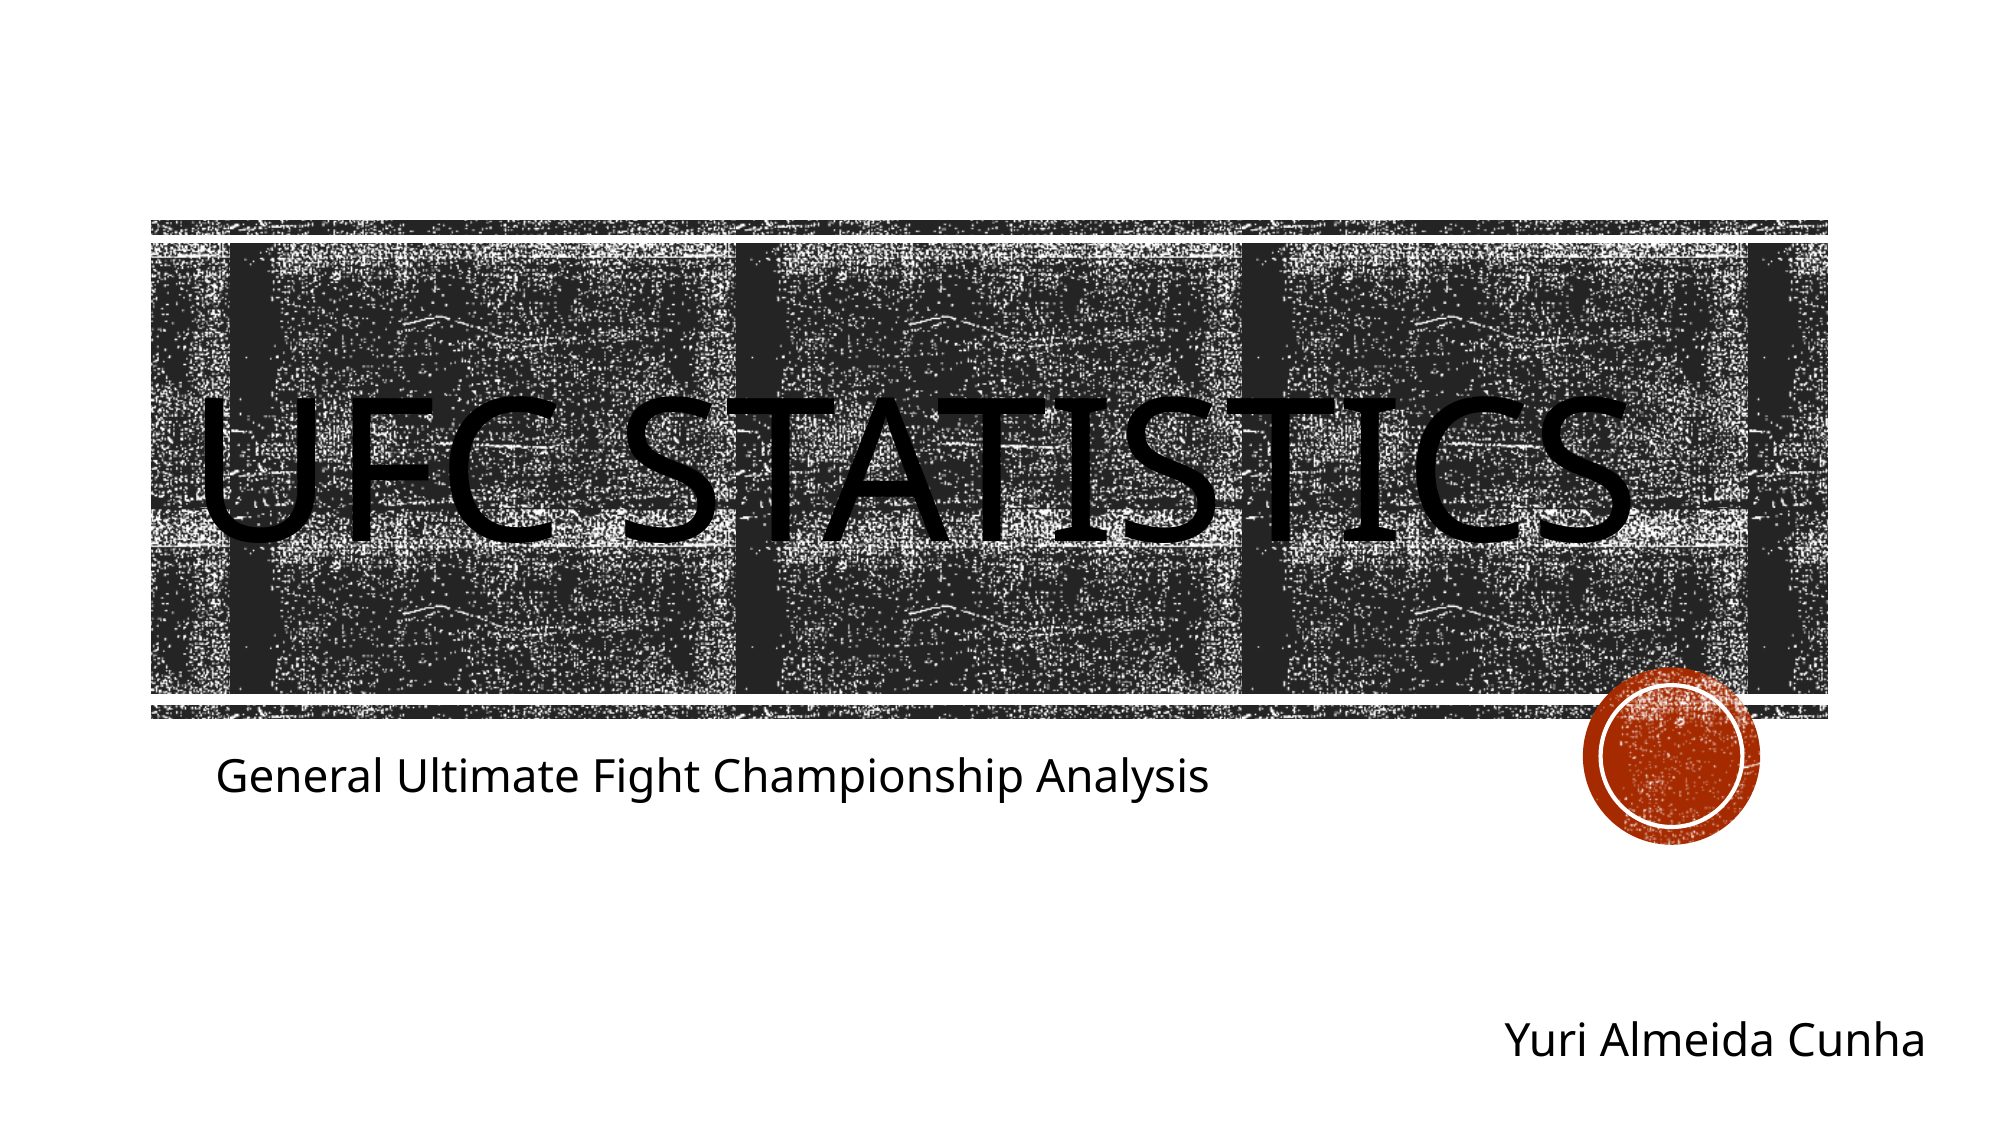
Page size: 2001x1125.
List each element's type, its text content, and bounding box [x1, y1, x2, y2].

title UFC Statistics [172, 234, 1808, 733]
subtitle Yuri Almeida Cunha [647, 1009, 1942, 1085]
text_box General Ultimate Fight Championship Analysis [200, 744, 1495, 821]
